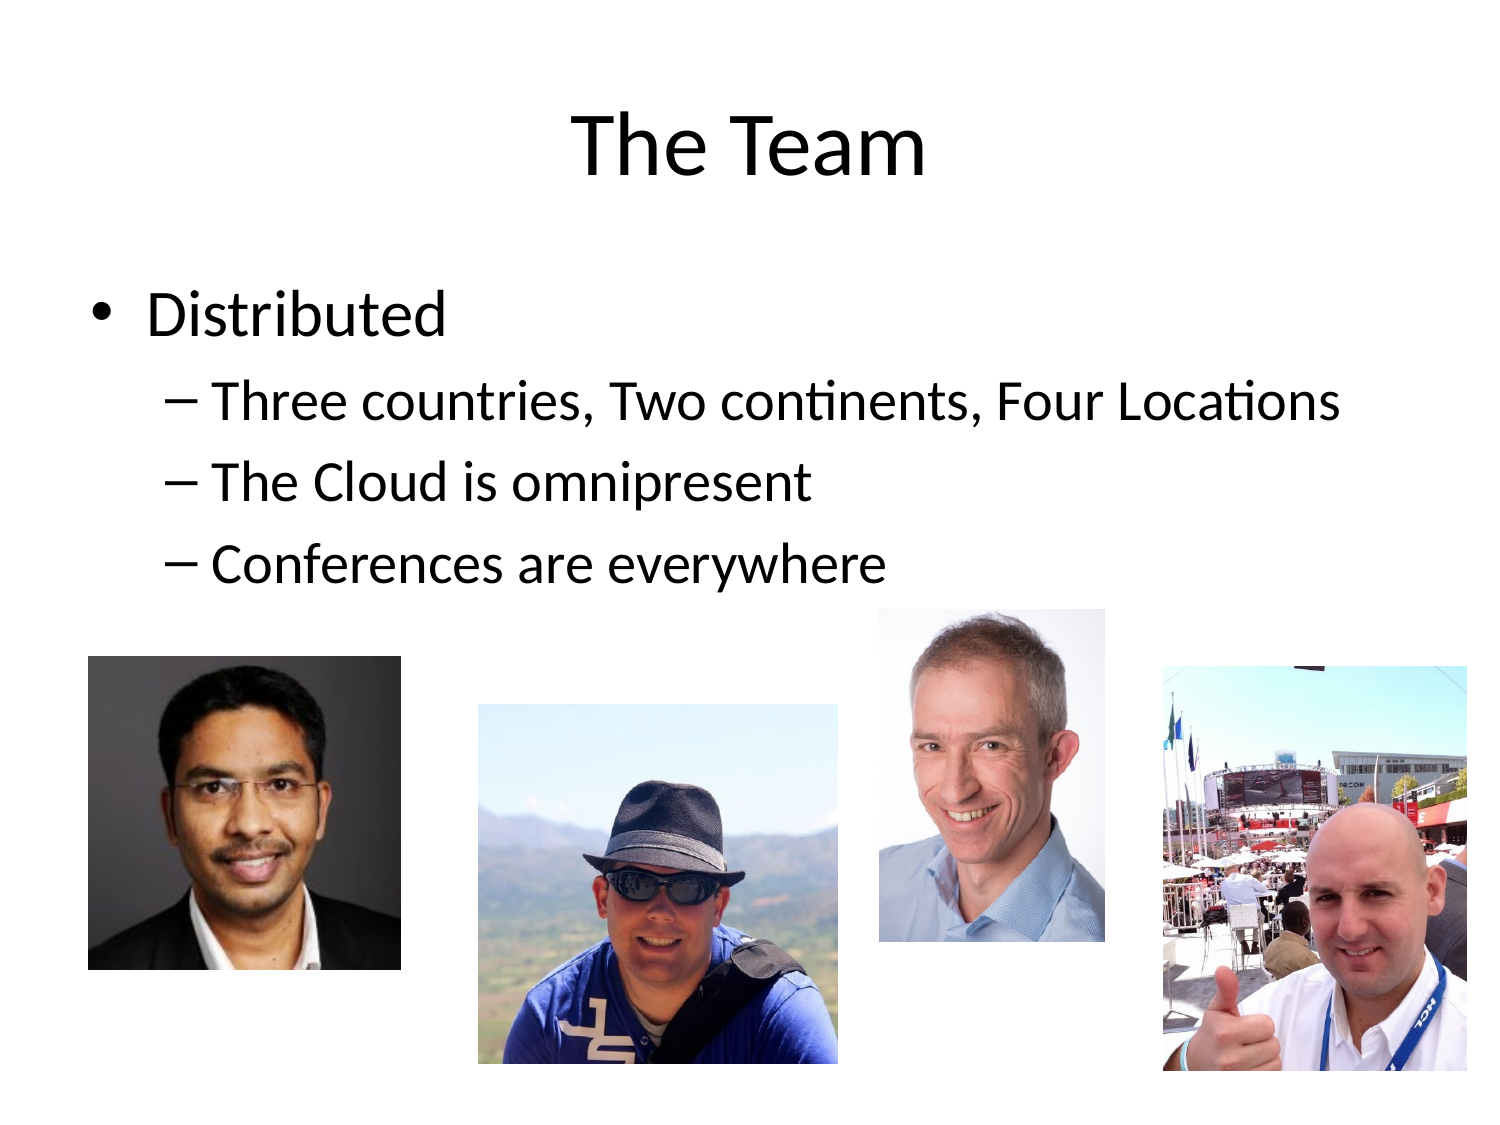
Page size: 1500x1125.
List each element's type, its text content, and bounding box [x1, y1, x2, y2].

picture [879, 609, 1105, 943]
picture [88, 656, 402, 970]
list Distributed Three countries, Two continents, Four Locations The Cloud is omnipresent Conferences are everywhere [75, 262, 1425, 1005]
picture [1163, 666, 1468, 1071]
picture [478, 703, 838, 1064]
title The Team [75, 45, 1425, 233]
